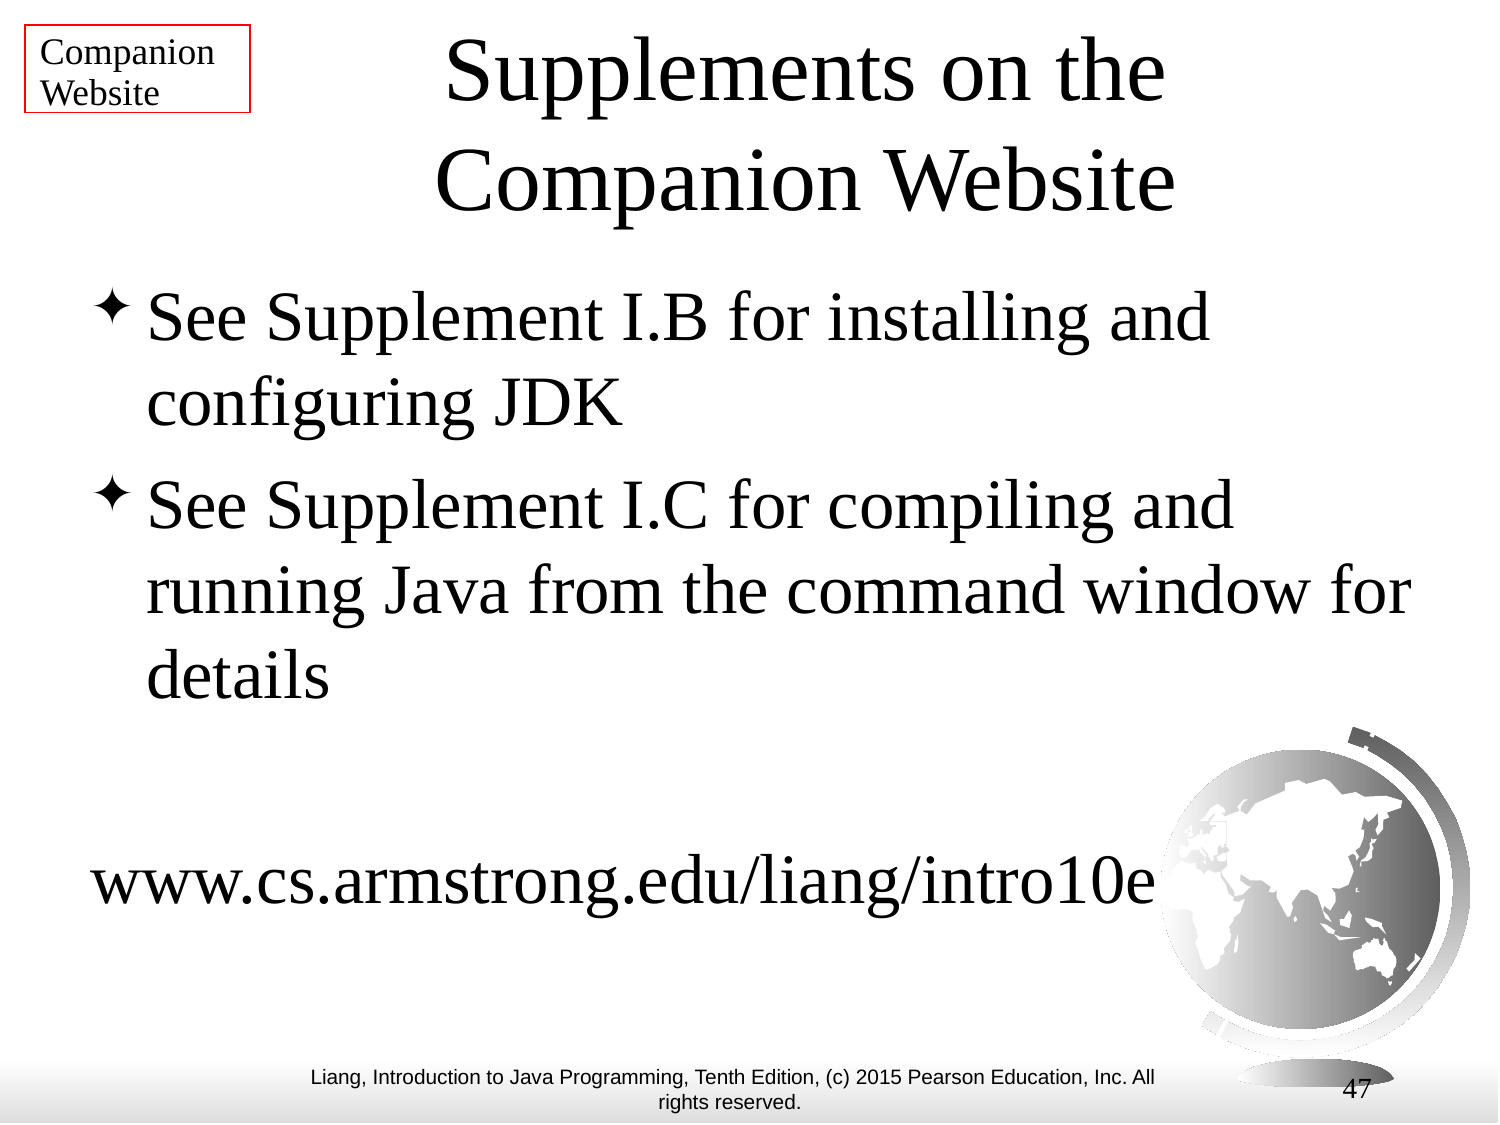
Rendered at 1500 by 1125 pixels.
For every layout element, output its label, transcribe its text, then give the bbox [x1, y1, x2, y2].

text_box Companion Website [24, 24, 250, 113]
text_box Supplements on the Companion Website [300, 24, 1313, 213]
text_box 47 [1074, 1049, 1388, 1125]
text_box See Supplement I.B for installing and configuring JDK See Supplement I.C for compiling and running Java from the command window for details www.cs.armstrong.edu/liang/intro10e [75, 262, 1450, 1038]
